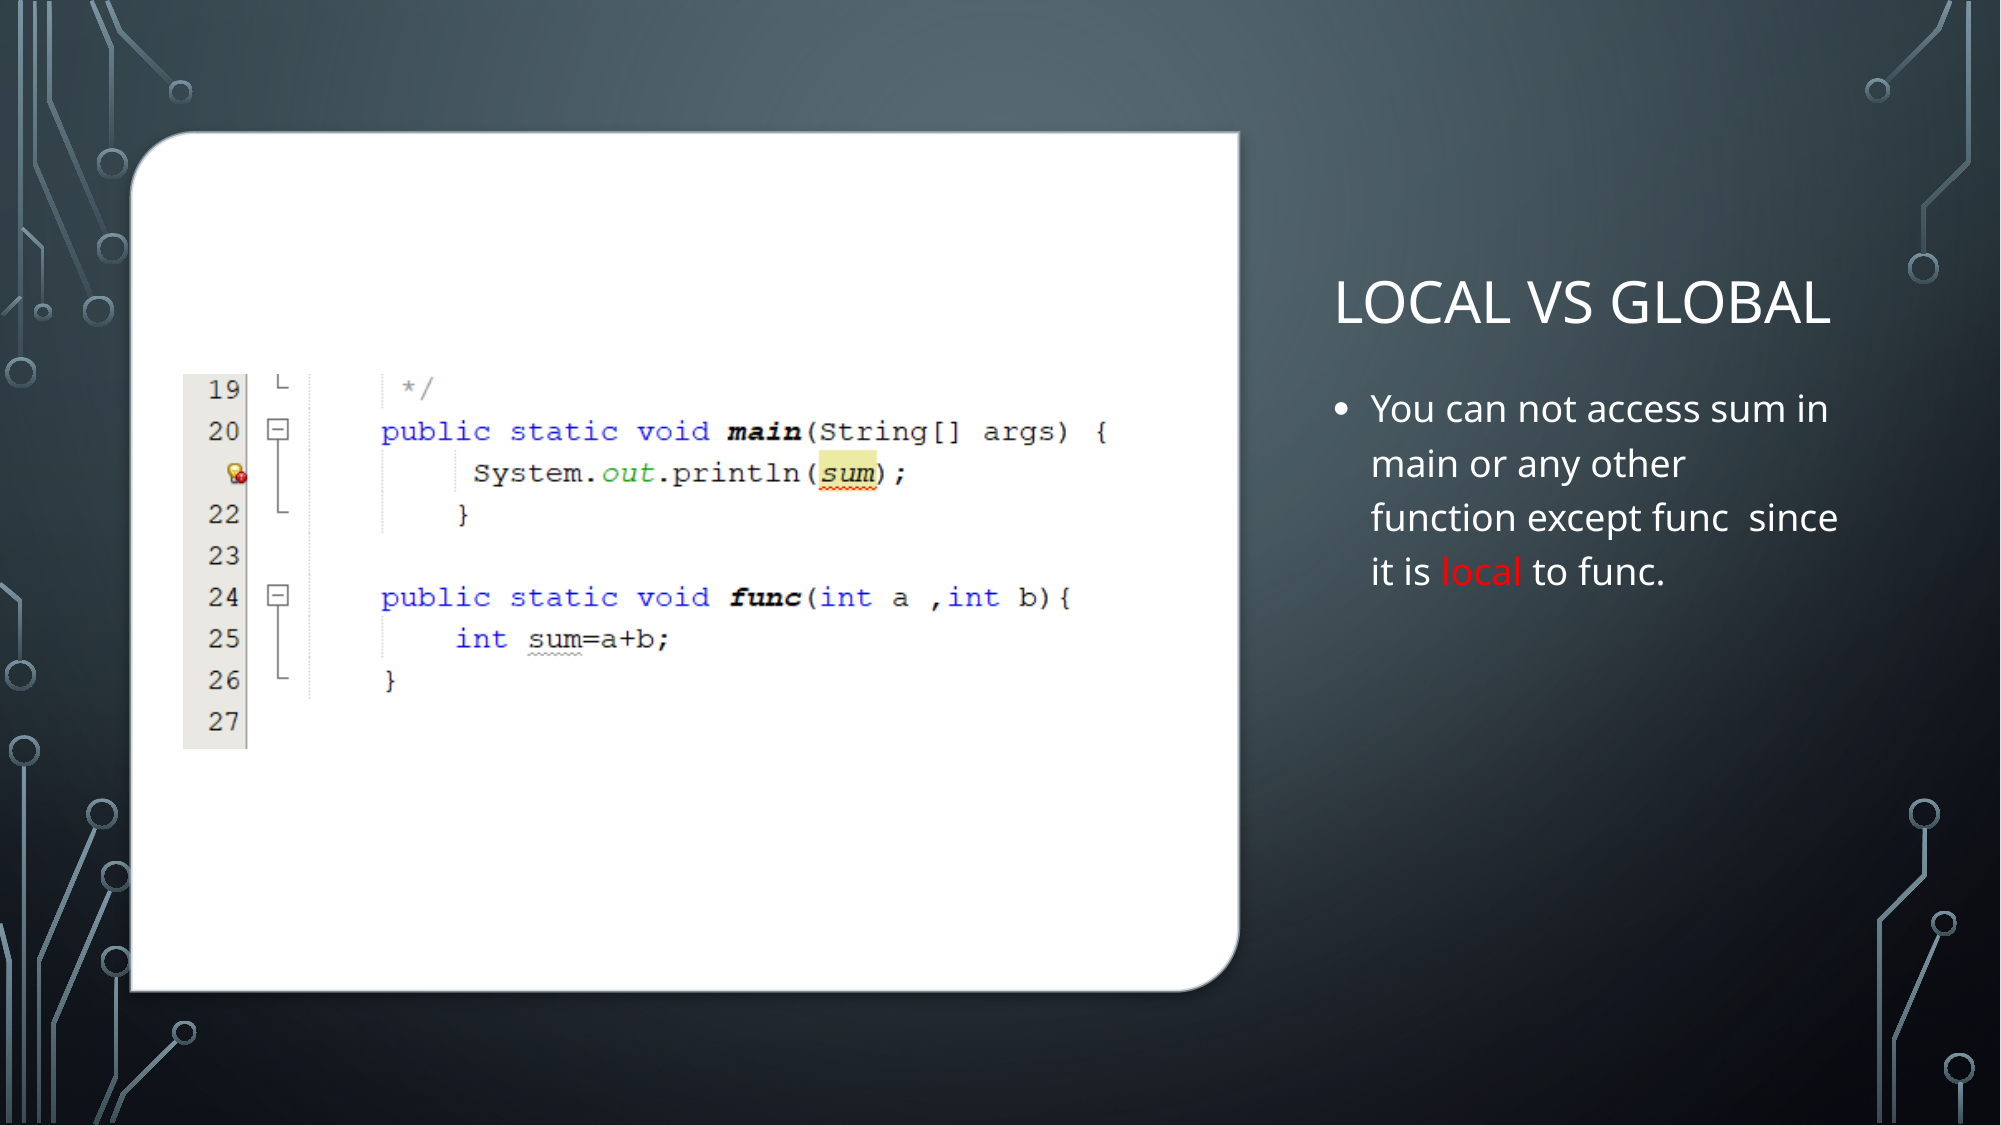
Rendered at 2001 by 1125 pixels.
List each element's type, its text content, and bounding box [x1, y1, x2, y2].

picture [183, 374, 1187, 750]
title Local vs global [1318, 101, 1857, 344]
text_box [129, 131, 1241, 993]
list You can not access sum in main or any other function except func since it is local to func. [1318, 369, 1857, 950]
